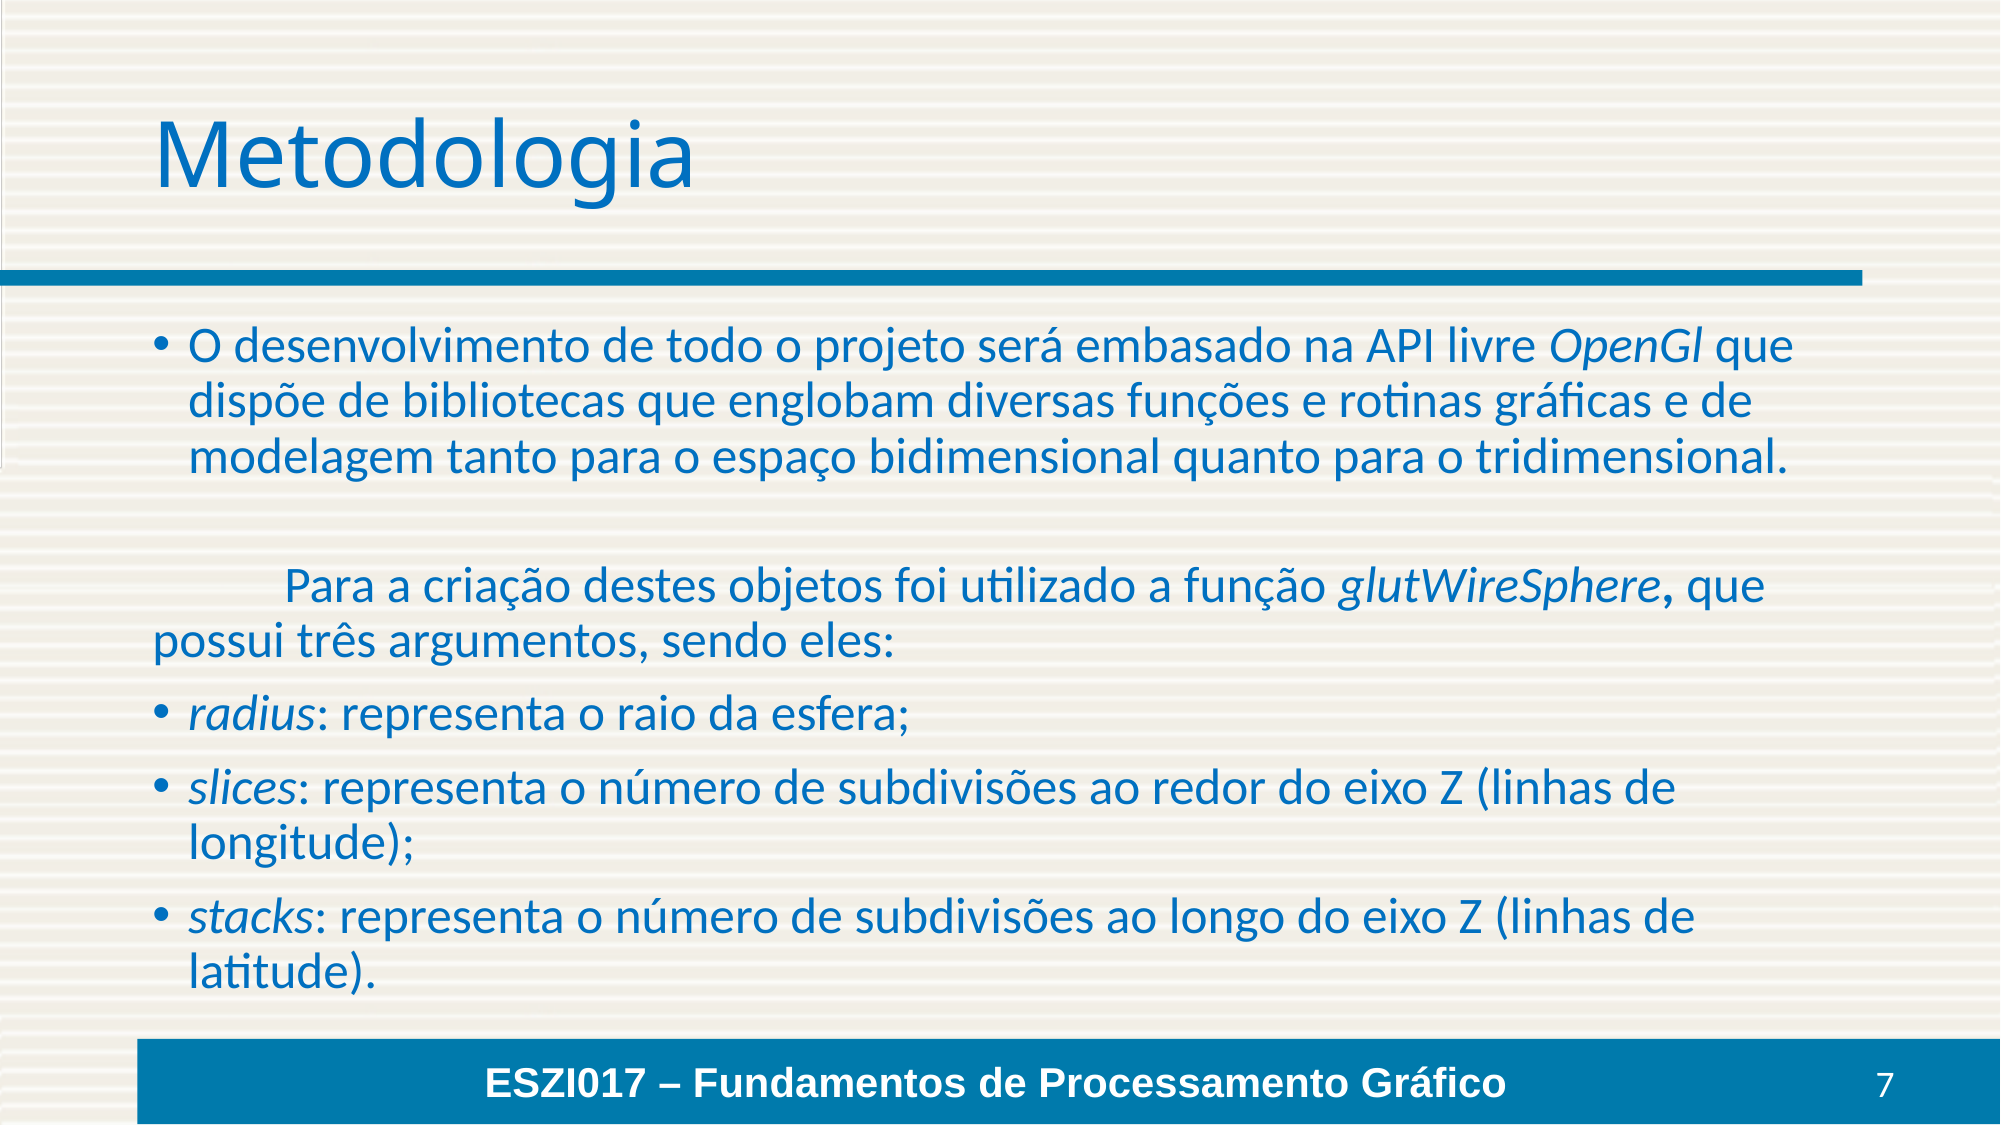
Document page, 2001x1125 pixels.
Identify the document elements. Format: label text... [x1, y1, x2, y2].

slide_number 7 [1860, 1053, 1976, 1113]
list O desenvolvimento de todo o projeto será embasado na API livre OpenGl que dispõe de bibliotecas que englobam diversas funções e rotinas gráficas e de modelagem tanto para o espaço bidimensional quanto para o tridimensional. Para a criação destes objetos foi utilizado a função glutWireSphere, que possui três argumentos, sendo eles: radius: representa o raio da esfera; slices: representa o número de subdivisões ao redor do eixo Z (linhas de longitude); stacks: representa o número de subdivisões ao longo do eixo Z (linhas de latitude). [137, 310, 1863, 1014]
picture [0, 0, 2001, 1125]
title Metodologia [137, 59, 1863, 257]
